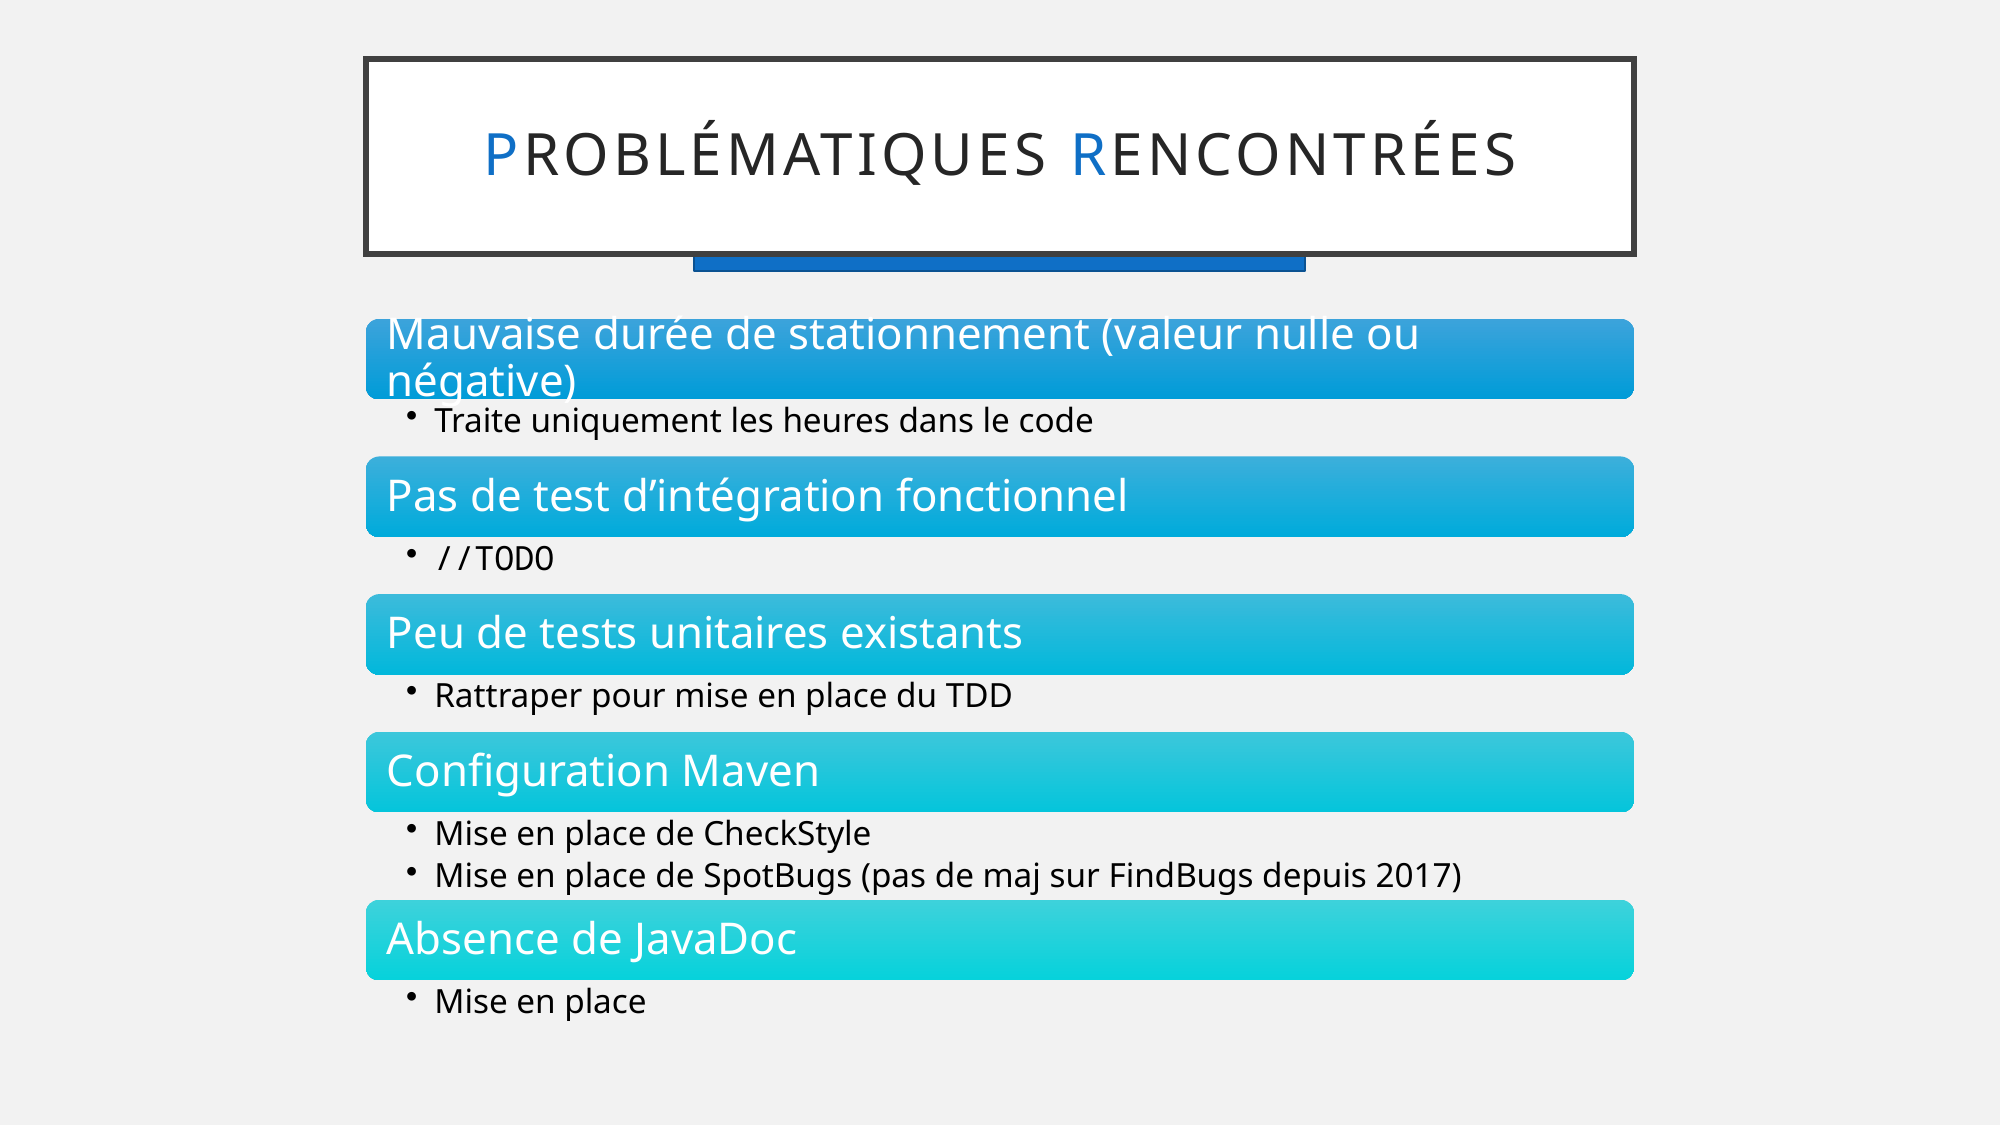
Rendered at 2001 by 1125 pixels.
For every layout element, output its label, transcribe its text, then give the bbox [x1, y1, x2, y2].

title Problématiques rencontrées [363, 56, 1637, 257]
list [365, 308, 1635, 1048]
